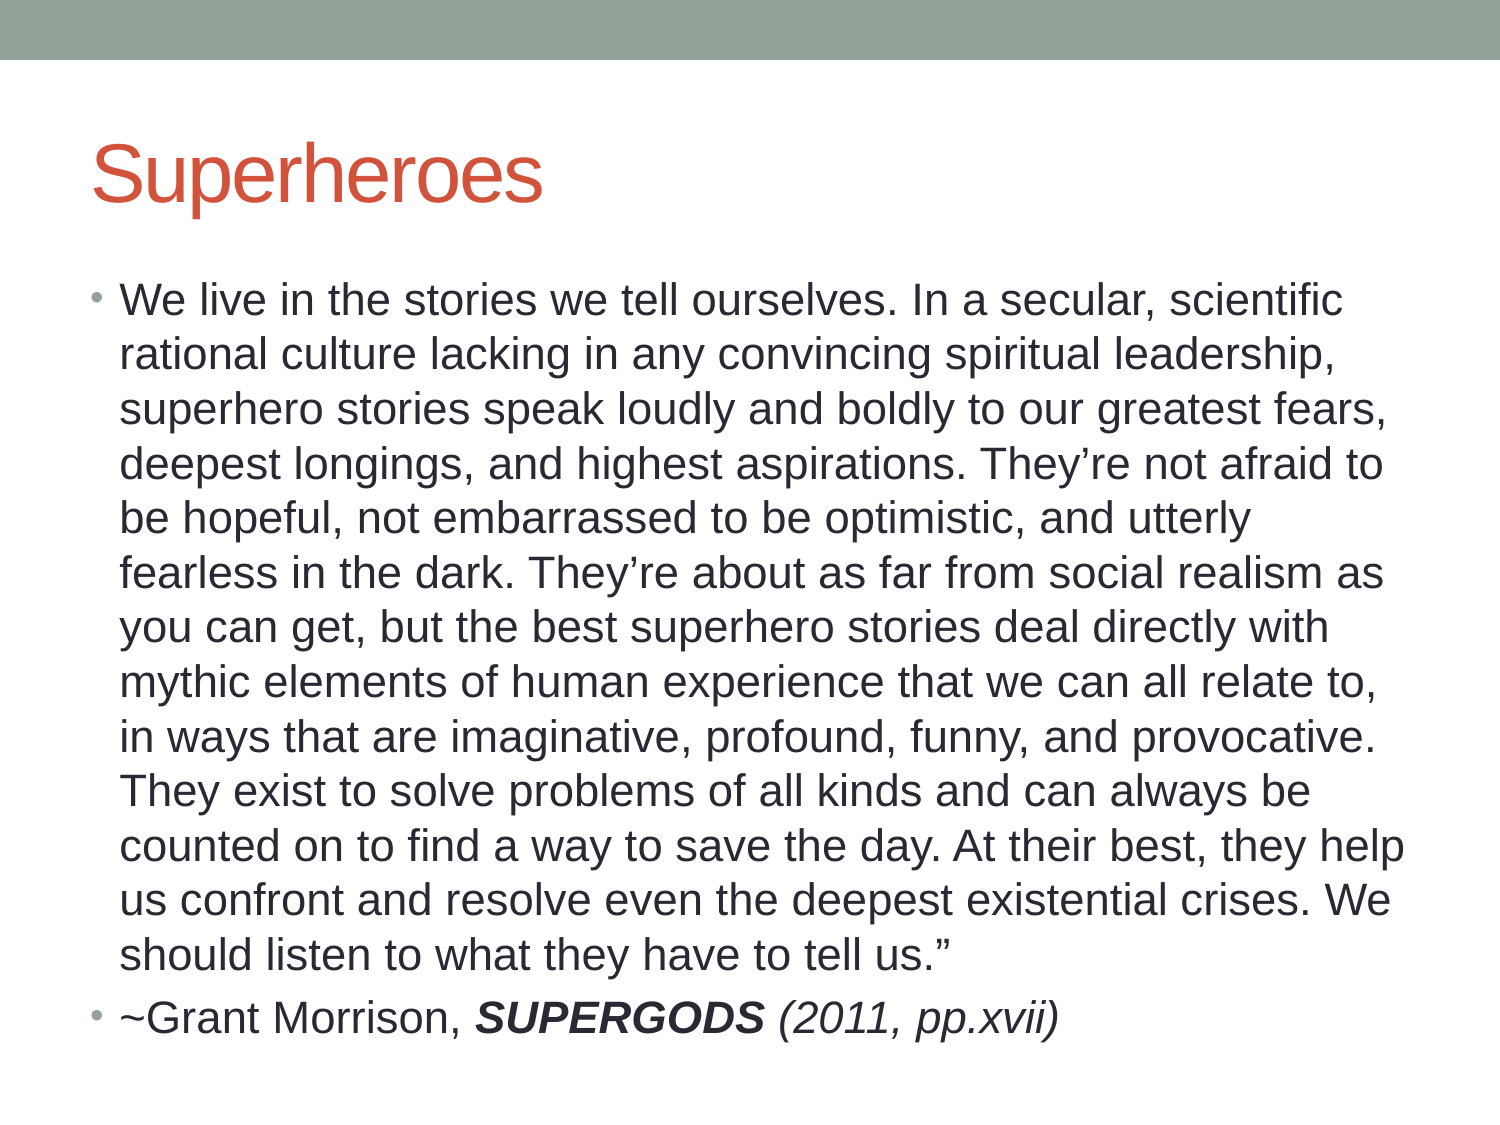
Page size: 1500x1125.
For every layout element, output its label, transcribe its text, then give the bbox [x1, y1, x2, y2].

list We live in the stories we tell ourselves. In a secular, scientific rational culture lacking in any convincing spiritual leadership, superhero stories speak loudly and boldly to our greatest fears, deepest longings, and highest aspirations. They’re not afraid to be hopeful, not embarrassed to be optimistic, and utterly fearless in the dark. They’re about as far from social realism as you can get, but the best superhero stories deal directly with mythic elements of human experience that we can all relate to, in ways that are imaginative, profound, funny, and provocative. They exist to solve problems of all kinds and can always be counted on to find a way to save the day. At their best, they help us confront and resolve even the deepest existential crises. We should listen to what they have to tell us.” ~Grant Morrison, SUPERGODS (2011, pp.xvii) [75, 262, 1425, 1063]
title Superheroes [75, 87, 1425, 250]
